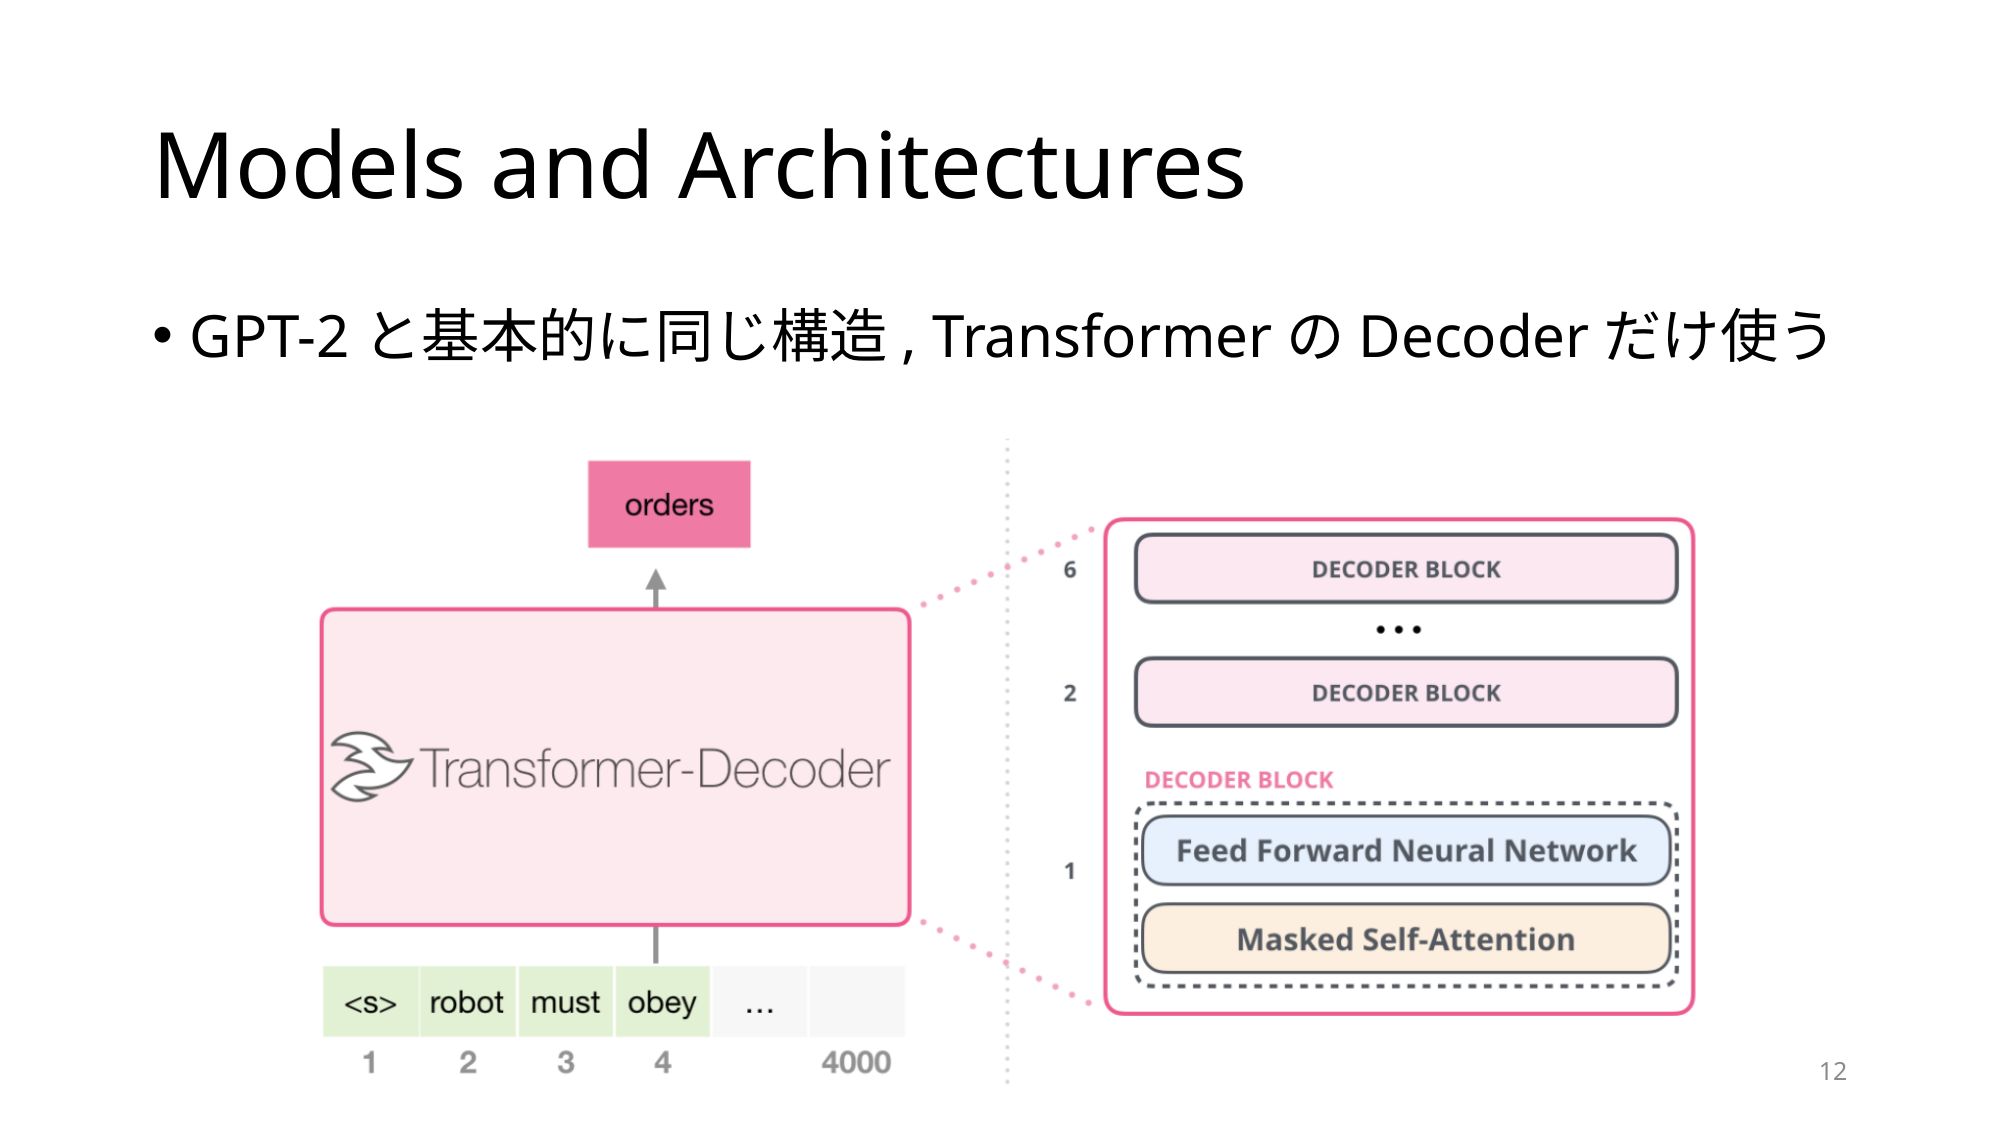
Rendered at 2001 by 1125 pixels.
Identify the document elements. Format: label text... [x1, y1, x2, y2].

picture [252, 423, 1781, 1089]
slide_number 12 [1412, 1042, 1863, 1103]
list GPT-2と基本的に同じ構造, TransformerのDecoderだけ使う [137, 299, 1863, 1014]
title Models and Architectures [137, 59, 1863, 278]
